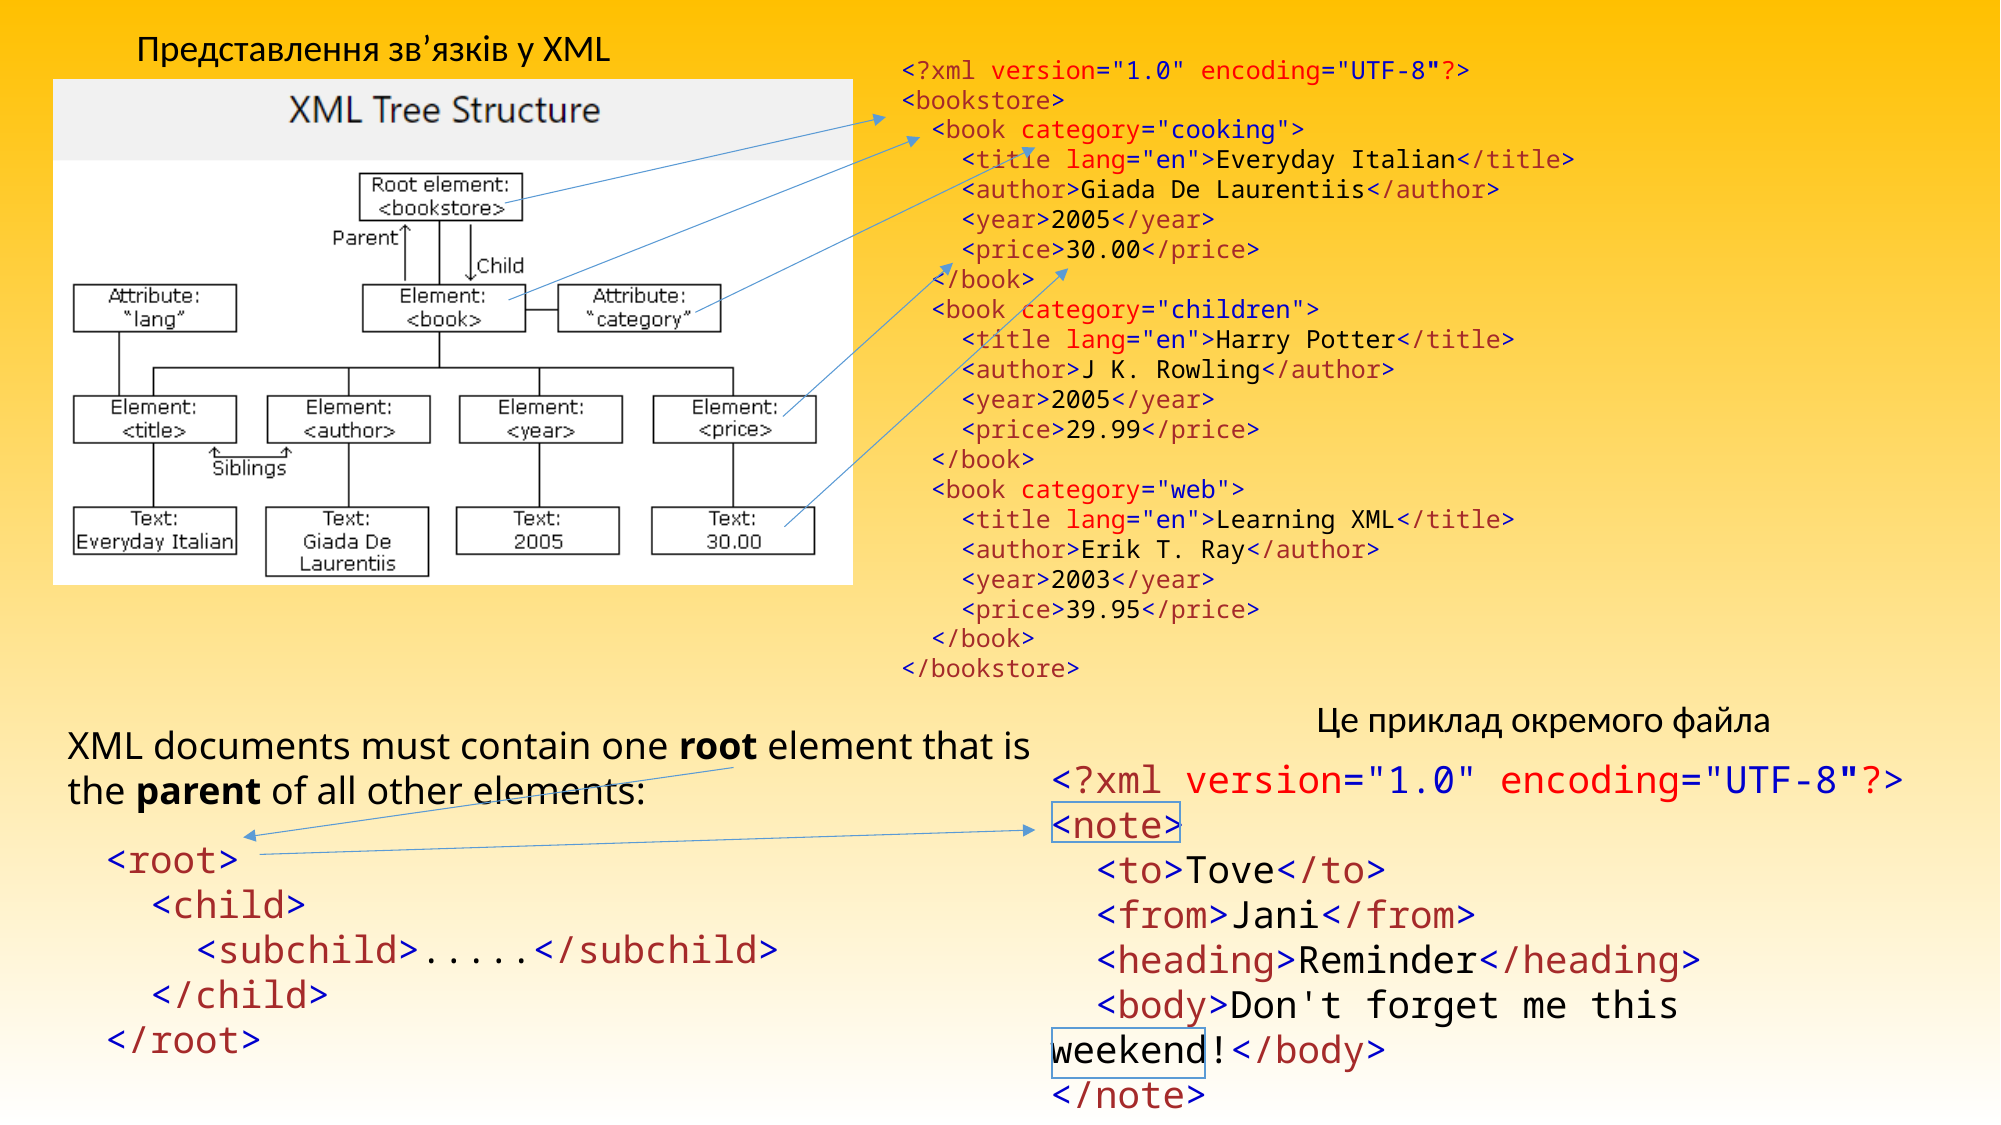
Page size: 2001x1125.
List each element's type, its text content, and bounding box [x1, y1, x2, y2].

text_box <?xml version="1.0" encoding="UTF-8"?> <note> <to>Tove</to> <from>Jani</from> <heading>Reminder</heading> <body>Don't forget me this weekend!</body> </note> [1035, 748, 2000, 1124]
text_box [782, 262, 954, 417]
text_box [243, 767, 734, 838]
text_box Представлення звʼязків у XML [121, 16, 626, 77]
text_box Це приклад окремого файла [1301, 687, 1787, 748]
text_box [504, 116, 886, 203]
text_box <?xml version="1.0" encoding="UTF-8"?> <bookstore> <book category="cooking"> <title lang="en">Everyday Italian</title> <author>Giada De Laurentiis</author> <year>2005</year> <price>30.00</price> </book> <book category="children"> <title lang="en">Harry Potter</title> <author>J K. Rowling</author> <year>2005</year> <price>29.99</price> </book> <book category="web"> <title lang="en">Learning XML</title> <author>Erik T. Ray</author> <year>2003</year> <price>39.95</price> </book> </bookstore> [886, 46, 1886, 691]
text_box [695, 147, 1036, 313]
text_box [508, 137, 921, 300]
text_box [784, 268, 1069, 527]
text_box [259, 829, 1036, 855]
text_box XML documents must contain one root element that is the parent of all other elements: [53, 714, 1053, 820]
text_box <root> <child> <subchild>.....</subchild> </child> </root> [90, 828, 1035, 1069]
text_box [1051, 1027, 1206, 1079]
picture [52, 79, 854, 585]
text_box [1051, 801, 1181, 843]
